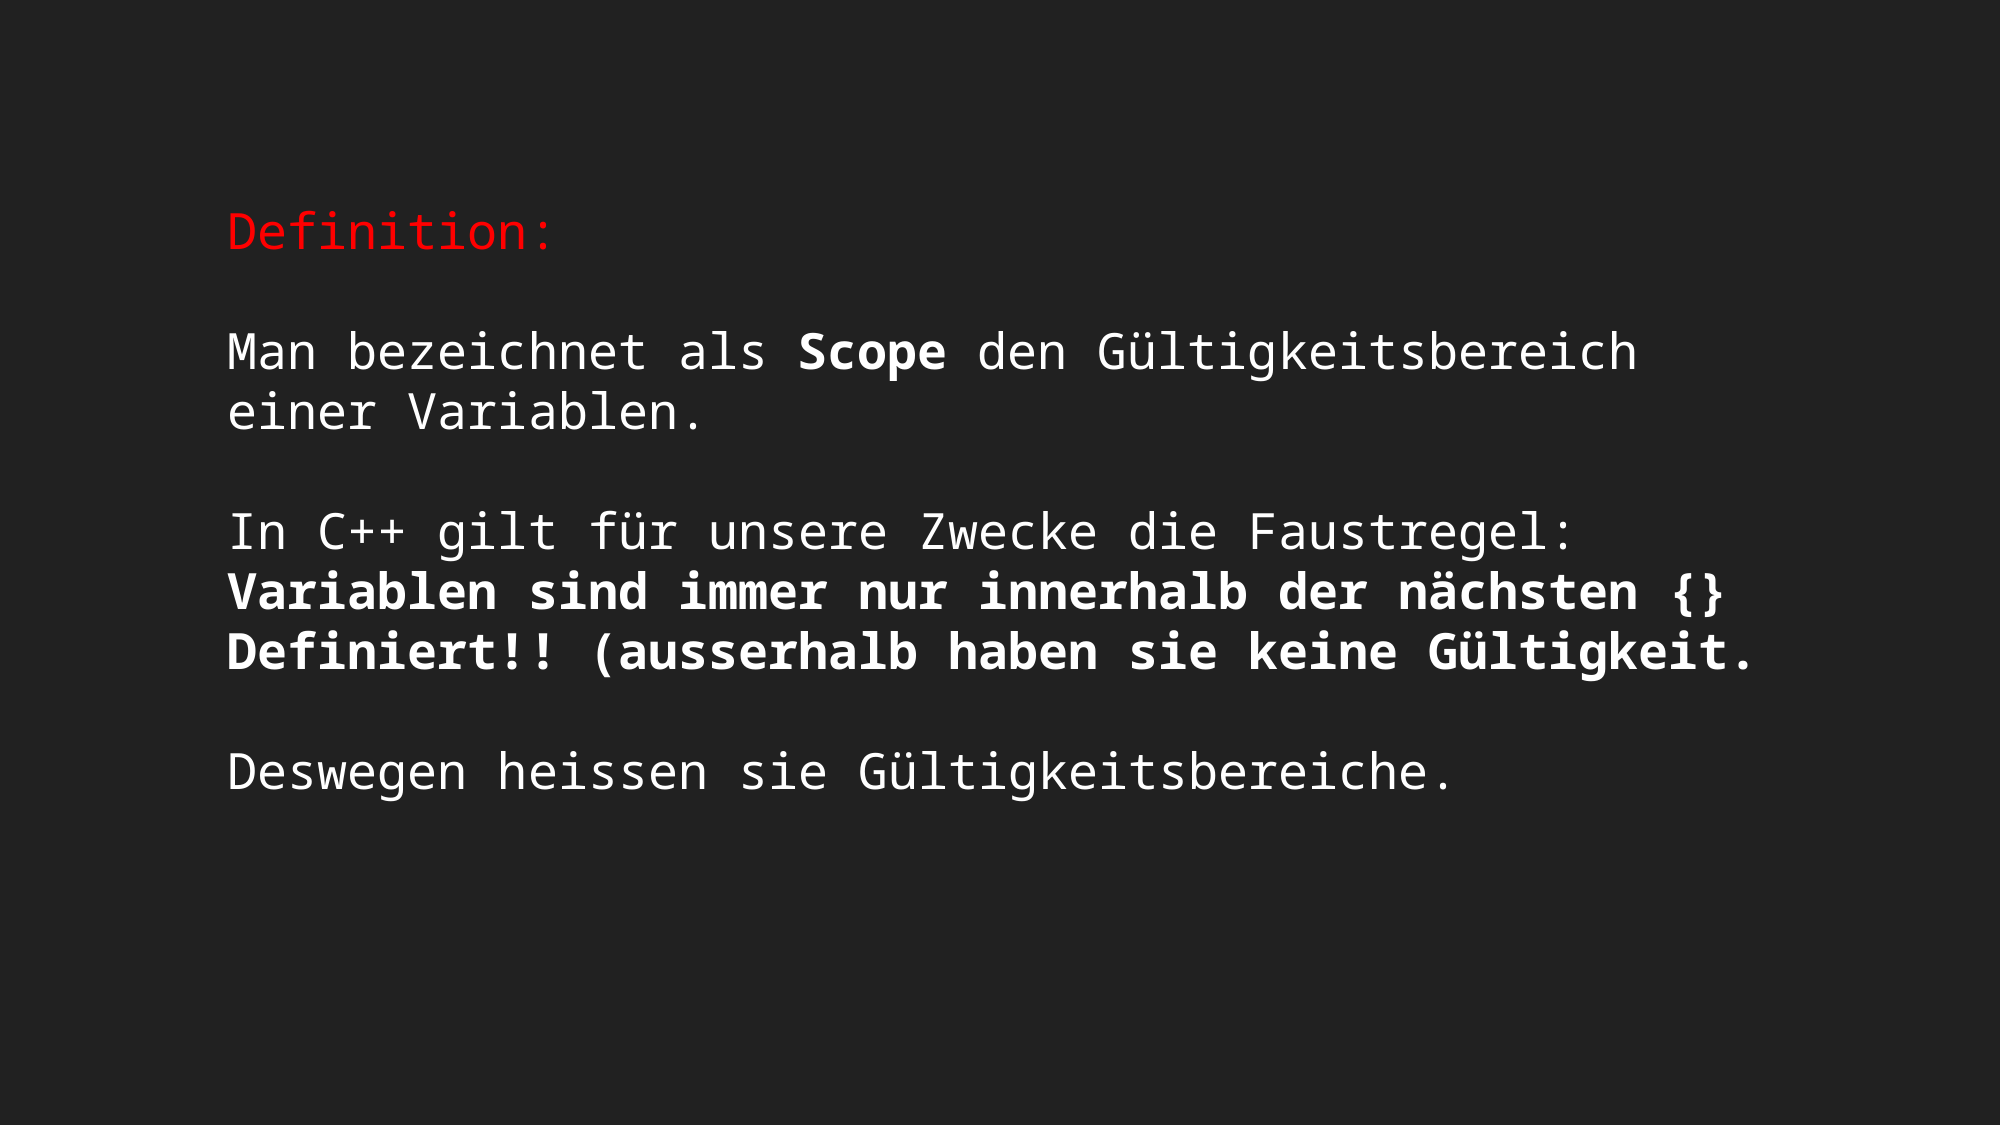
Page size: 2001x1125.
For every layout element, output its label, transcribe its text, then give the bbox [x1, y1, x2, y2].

text_box Definition: Man bezeichnet als Scope den Gültigkeitsbereich einer Variablen. In C++ gilt für unsere Zwecke die Faustregel: Variablen sind immer nur innerhalb der nächsten {} Definiert!! (ausserhalb haben sie keine Gültigkeit. Deswegen heissen sie Gültigkeitsbereiche. [213, 192, 1787, 808]
